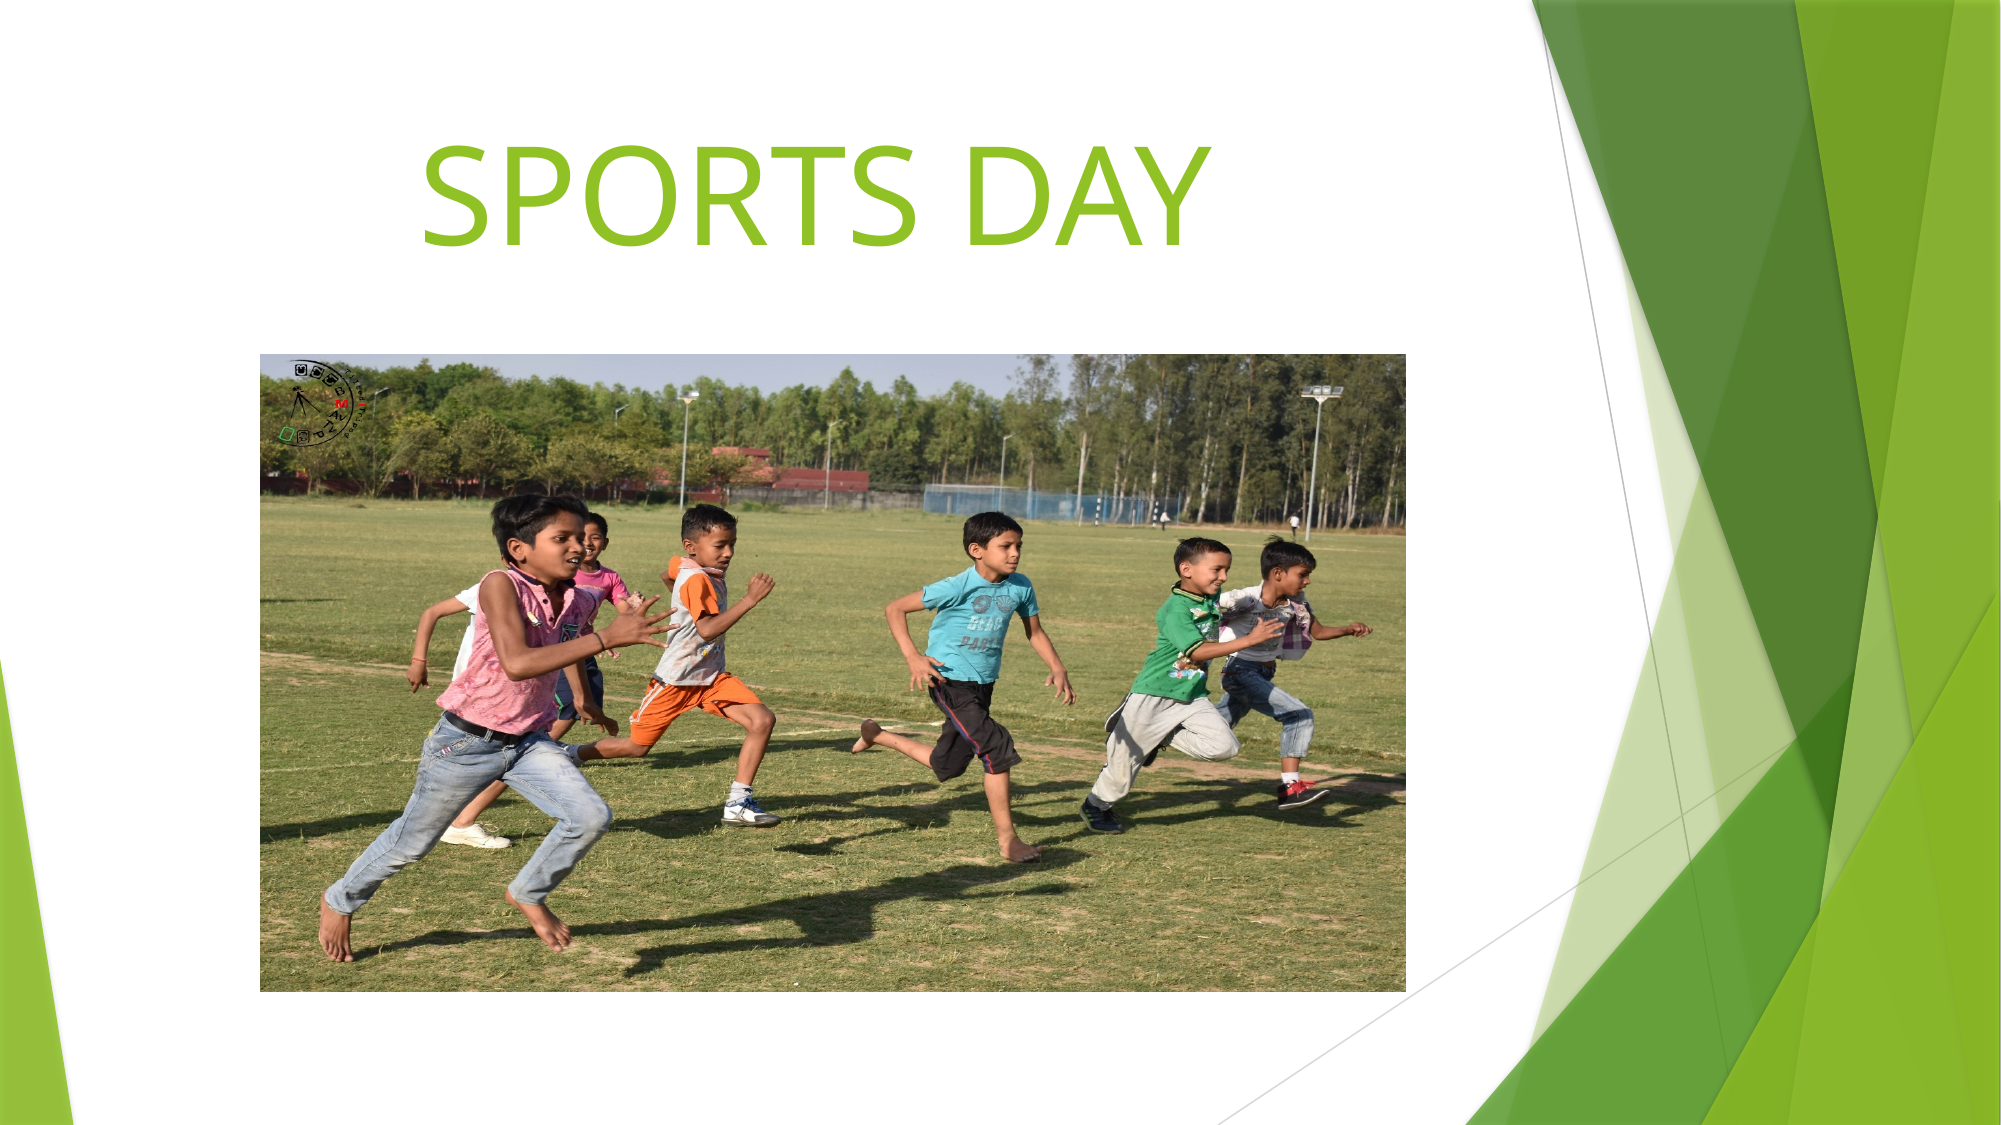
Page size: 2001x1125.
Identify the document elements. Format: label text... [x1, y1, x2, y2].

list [260, 353, 1407, 992]
title SPORTS DAY [111, 99, 1522, 317]
